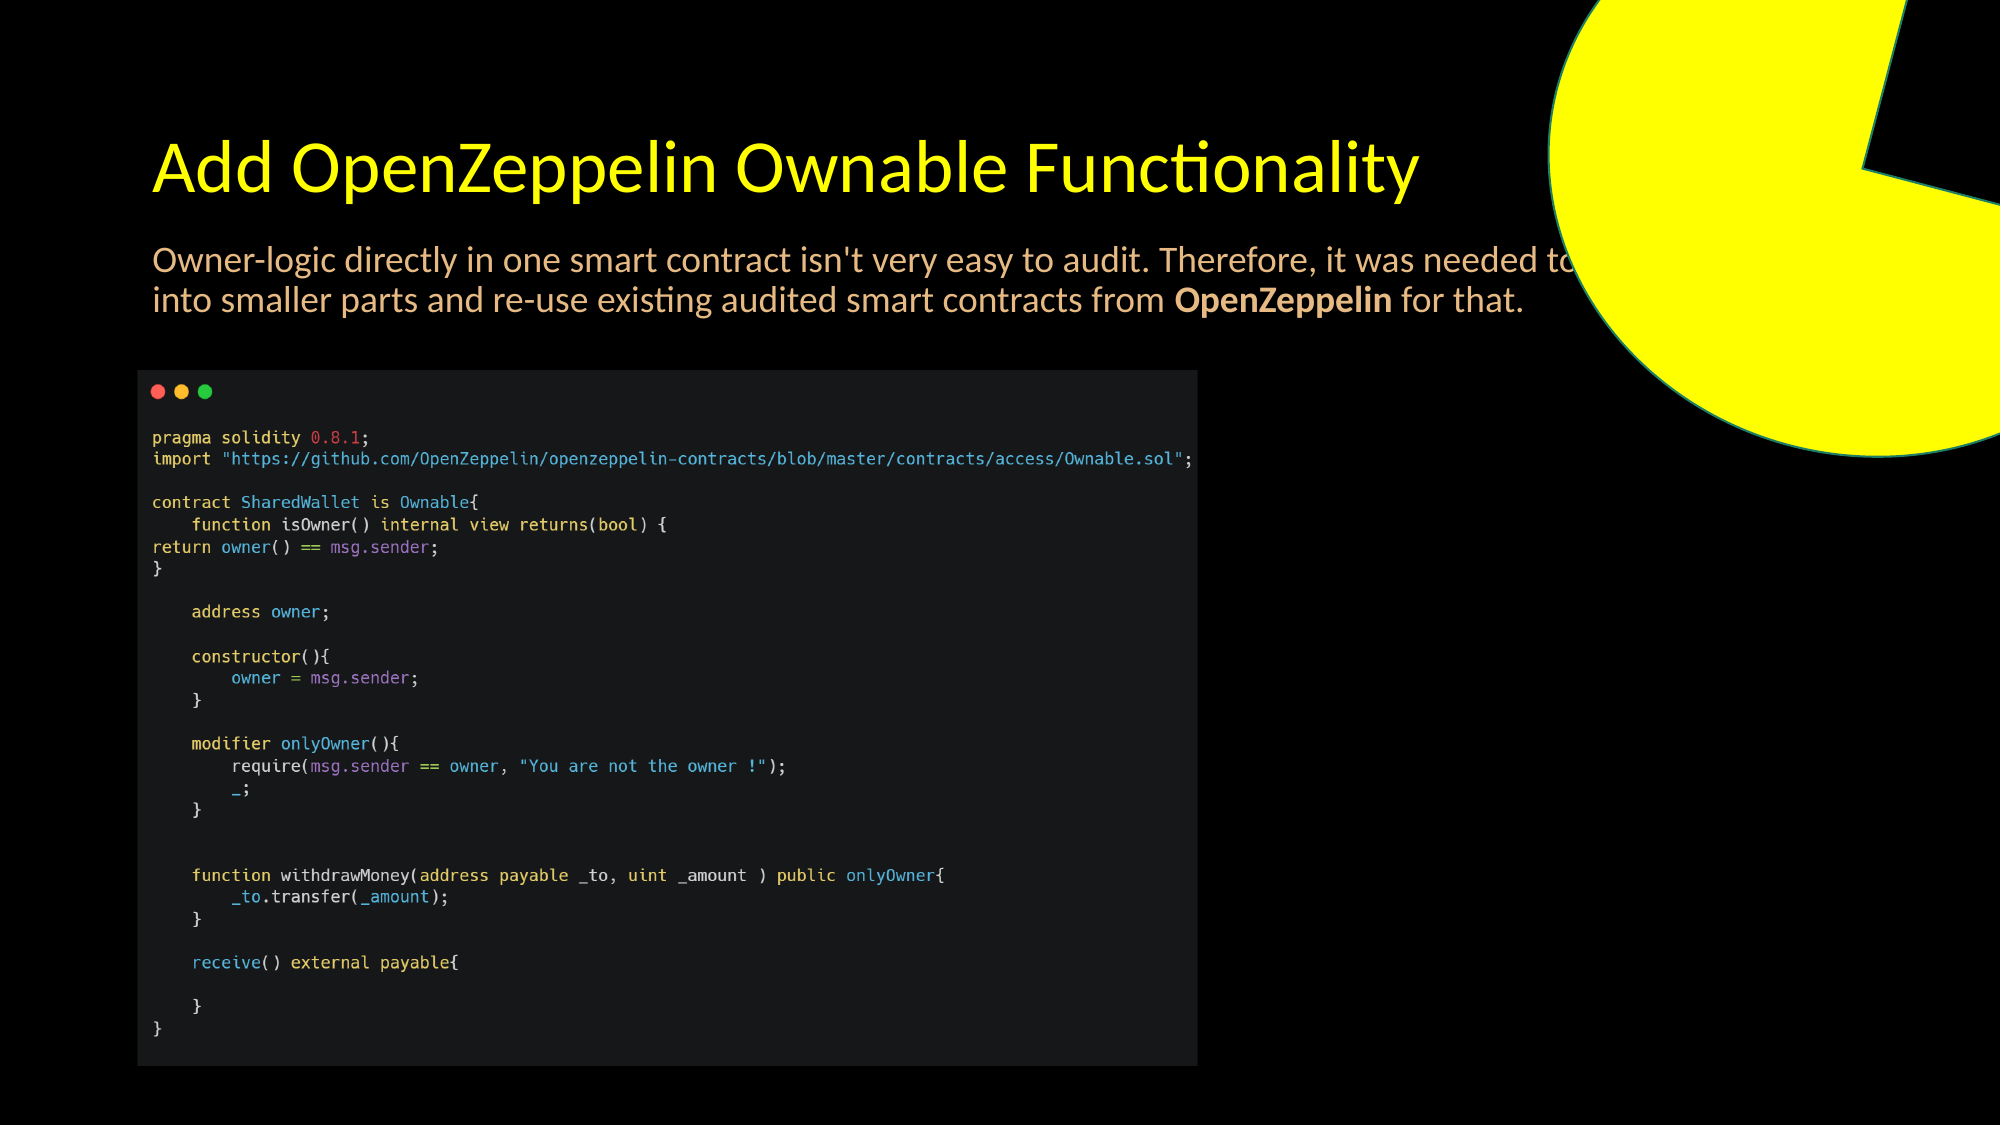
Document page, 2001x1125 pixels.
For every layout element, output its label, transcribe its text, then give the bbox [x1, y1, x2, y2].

title Add OpenZeppelin Ownable Functionality [137, 59, 1566, 232]
text_box [1548, 0, 2000, 457]
list Owner-logic directly in one smart contract isn't very easy to audit. Therefore, it was needed to break it down into smaller parts and re-use existing audited smart contracts from OpenZeppelin for that. [137, 232, 1863, 947]
picture [137, 369, 1198, 1066]
